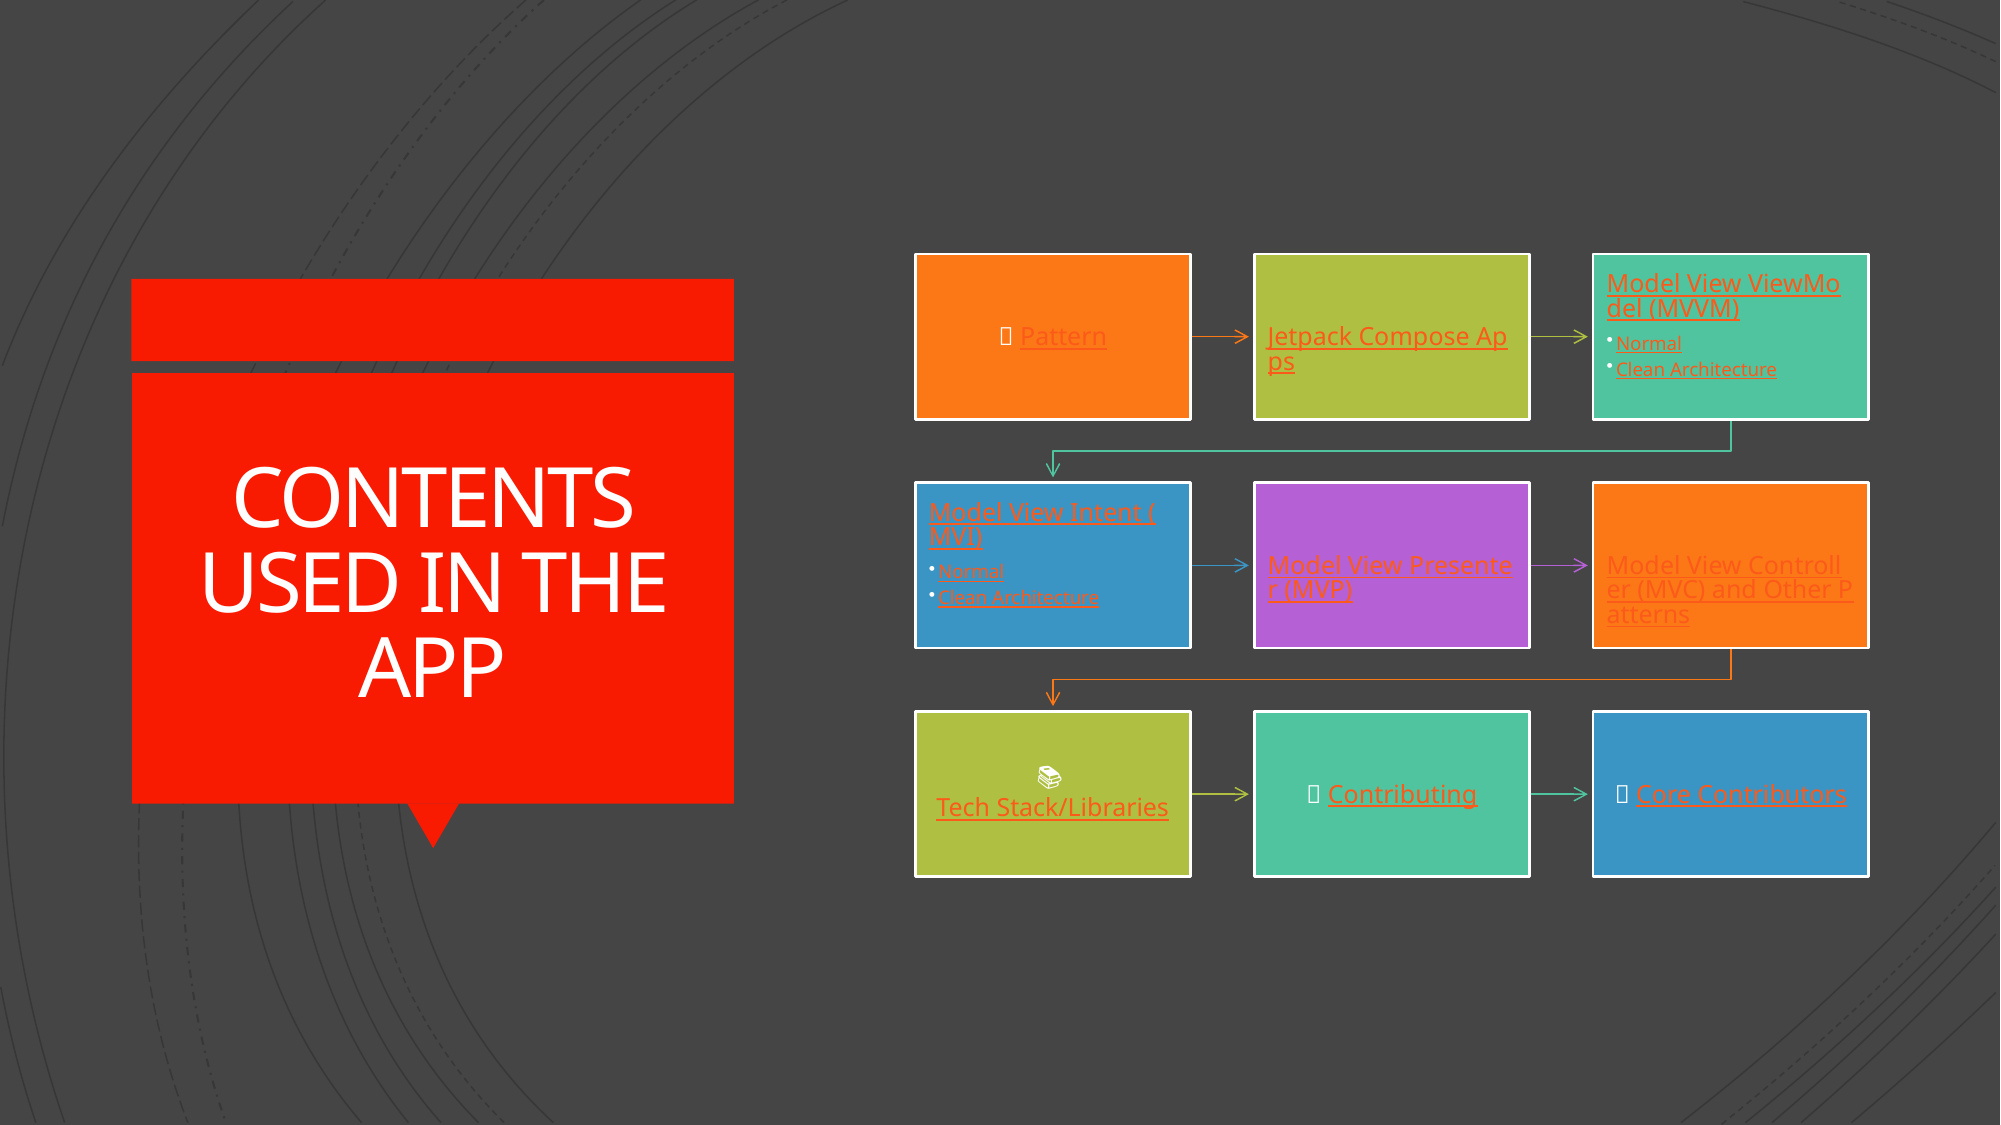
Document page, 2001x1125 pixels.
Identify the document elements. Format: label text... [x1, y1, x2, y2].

title CONTENTS USED IN THE APP [145, 385, 720, 789]
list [914, 131, 1870, 1000]
